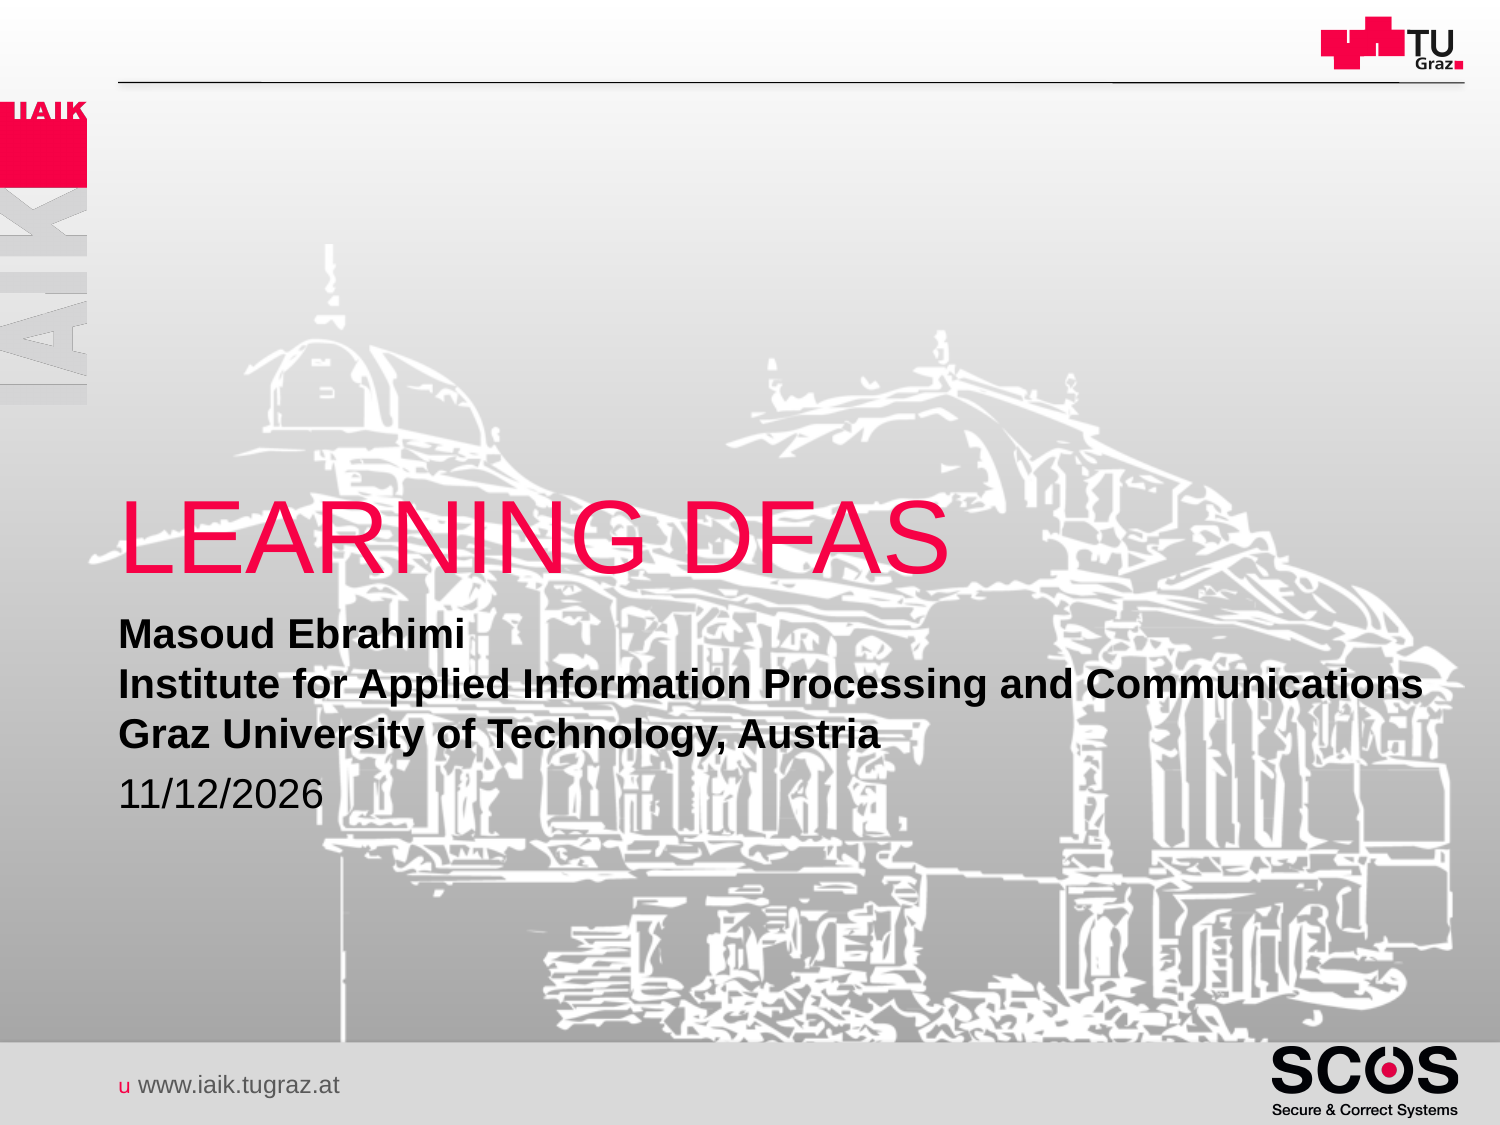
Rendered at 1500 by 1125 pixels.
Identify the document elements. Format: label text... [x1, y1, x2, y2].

list Learning DFAs [118, 186, 1459, 595]
picture [0, 1, 1465, 1122]
picture [1318, 13, 1466, 73]
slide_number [118, 767, 730, 803]
footer Masoud Ebrahimi Institute for Applied Information Processing and Communications Graz University of Technology, Austria [118, 649, 1469, 757]
